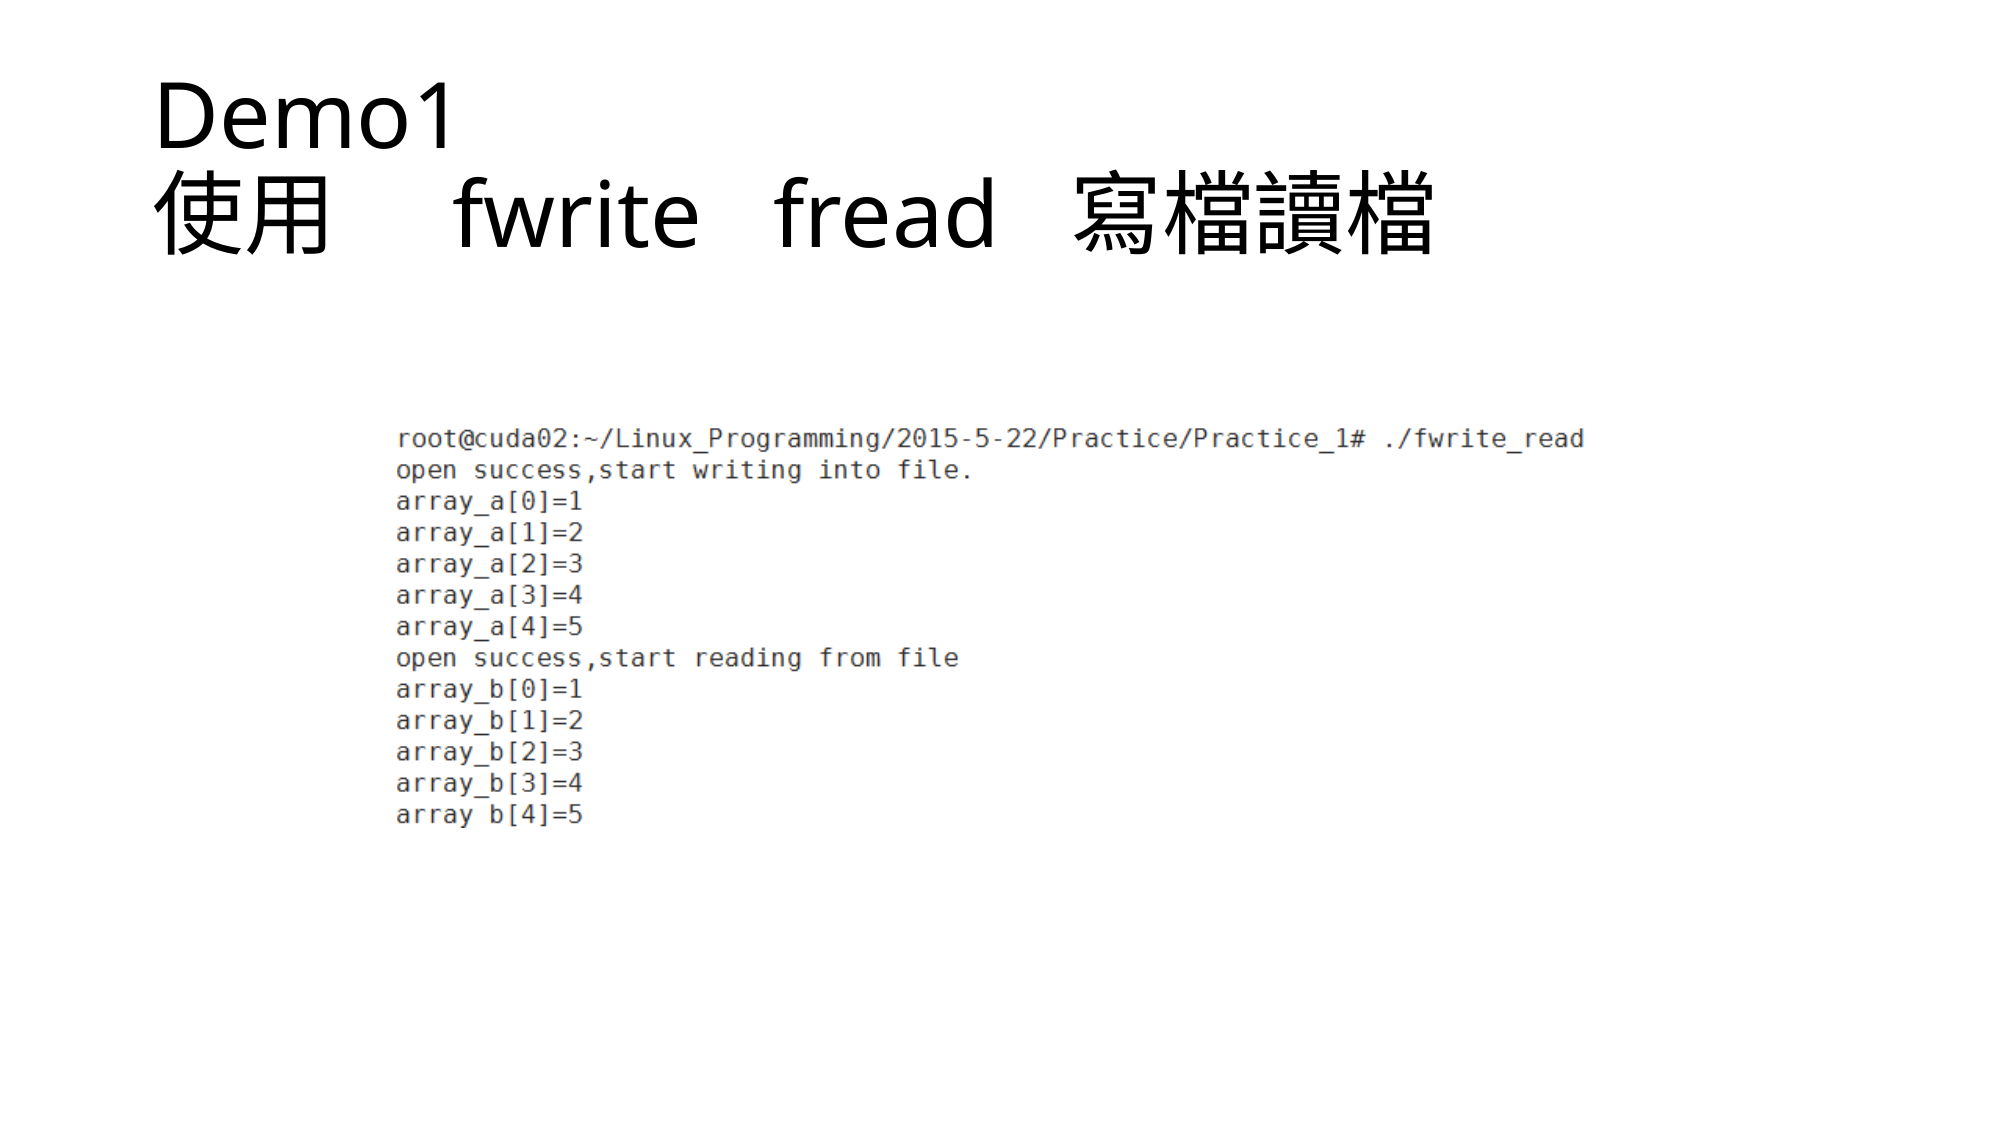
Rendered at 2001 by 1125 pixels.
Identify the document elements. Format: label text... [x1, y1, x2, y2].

title Demo1 使用 fwrite fread 寫檔讀檔 [137, 59, 1863, 278]
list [396, 427, 1604, 828]
